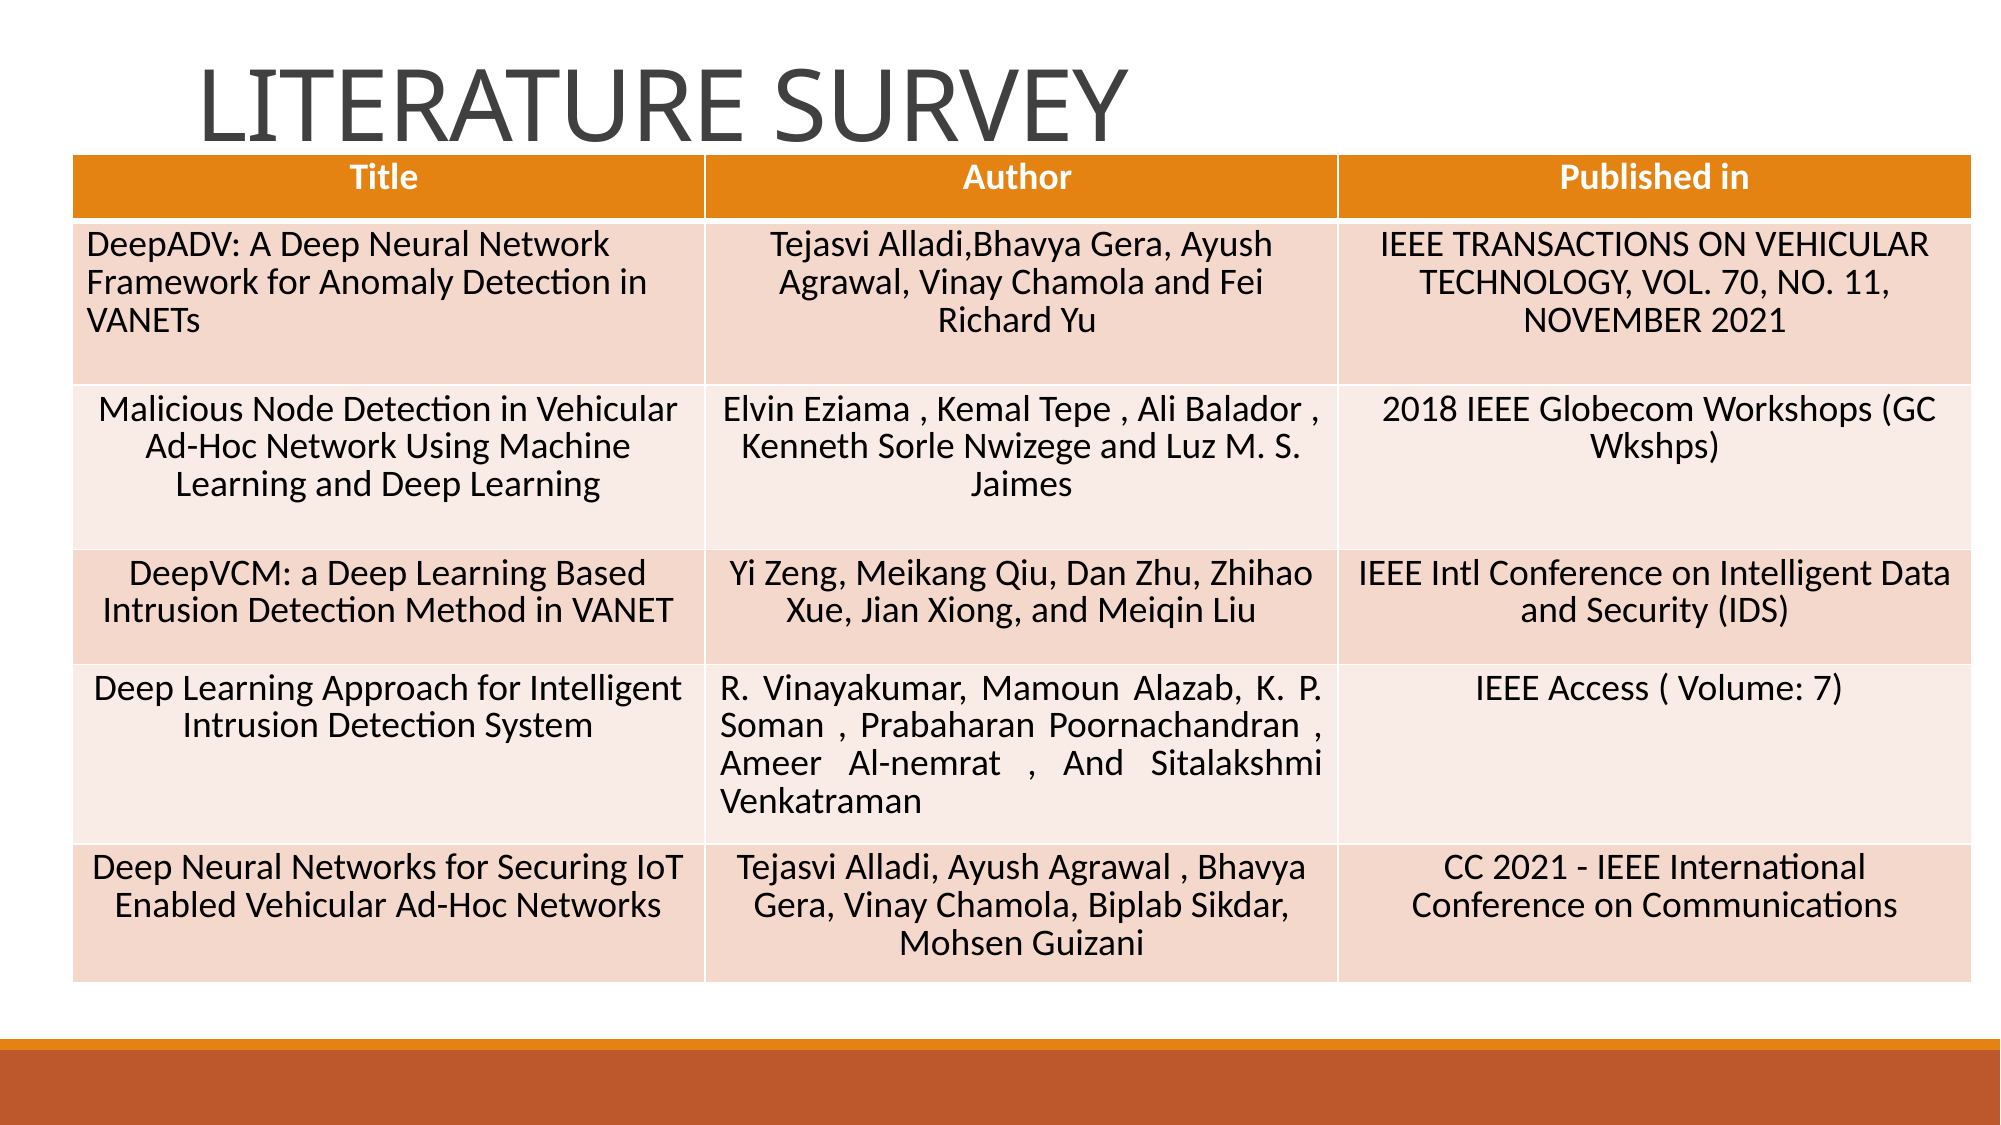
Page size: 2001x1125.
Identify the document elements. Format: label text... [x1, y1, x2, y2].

table_cell IEEE Intl Conference on Intelligent Data and Security (IDS) [1339, 550, 1971, 664]
title LITERATURE SURVEY [180, 47, 1830, 153]
table_cell R. Vinayakumar, Mamoun Alazab, K. P. Soman , Prabaharan Poornachandran , Ameer Al-nemrat , And Sitalakshmi Venkatraman [706, 665, 1337, 843]
table_cell DeepADV: A Deep Neural Network Framework for Anomaly Detection in VANETs [73, 224, 704, 384]
table_cell Tejasvi Alladi, Ayush Agrawal , Bhavya Gera, Vinay Chamola, Biplab Sikdar, Mohsen Guizani [706, 845, 1337, 982]
table_cell Tejasvi Alladi,Bhavya Gera, Ayush Agrawal, Vinay Chamola and Fei Richard Yu [706, 224, 1337, 384]
table_cell Deep Neural Networks for Securing IoT Enabled Vehicular Ad-Hoc Networks [73, 845, 704, 982]
table_cell DeepVCM: a Deep Learning Based Intrusion Detection Method in VANET [73, 550, 704, 664]
table_cell CC 2021 - IEEE International Conference on Communications [1339, 845, 1971, 982]
table_cell 2018 IEEE Globecom Workshops (GC Wkshps) [1339, 386, 1971, 549]
table_cell Elvin Eziama , Kemal Tepe , Ali Balador , Kenneth Sorle Nwizege and Luz M. S. Jaimes [706, 386, 1337, 549]
table_cell Deep Learning Approach for Intelligent Intrusion Detection System [73, 665, 704, 843]
table_cell IEEE Access ( Volume: 7) [1339, 665, 1971, 843]
table_cell IEEE TRANSACTIONS ON VEHICULAR TECHNOLOGY, VOL. 70, NO. 11, NOVEMBER 2021 [1339, 224, 1971, 384]
table_header Author [706, 155, 1337, 218]
table_cell Yi Zeng, Meikang Qiu, Dan Zhu, Zhihao Xue, Jian Xiong, and Meiqin Liu [706, 550, 1337, 664]
table_cell Malicious Node Detection in Vehicular Ad-Hoc Network Using Machine Learning and Deep Learning [73, 386, 704, 549]
table_header Title [73, 155, 704, 218]
table_header Published in [1339, 155, 1971, 218]
